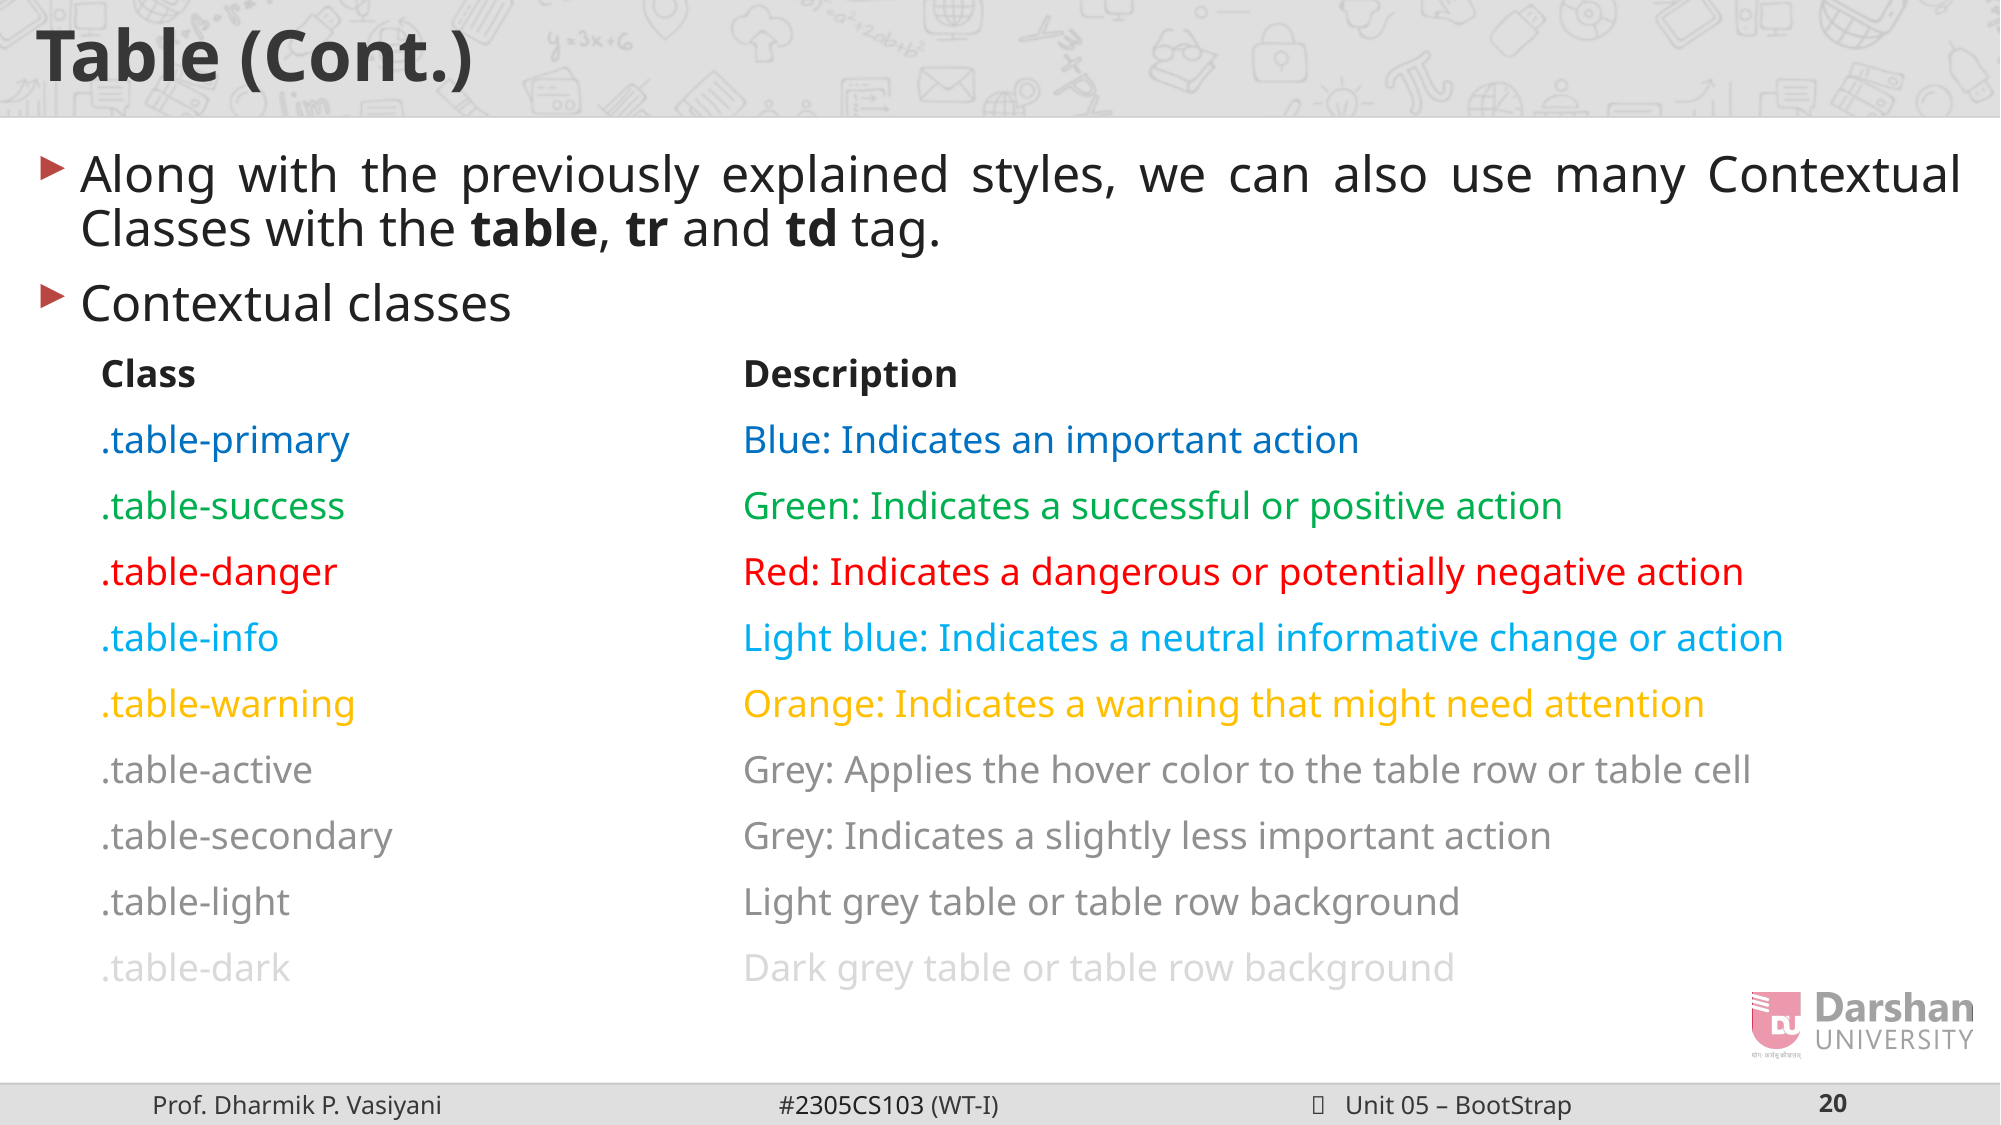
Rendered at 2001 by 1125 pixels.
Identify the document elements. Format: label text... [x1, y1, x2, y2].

table_cell .table-dark [86, 934, 728, 1000]
table_cell .table-danger [86, 538, 728, 604]
table_cell Blue: Indicates an important action [728, 406, 1932, 472]
table_cell .table-primary [86, 406, 728, 472]
table_cell .table-light [86, 868, 728, 934]
table_cell Light grey table or table row background [728, 868, 1932, 934]
table_cell .table-secondary [86, 802, 728, 868]
table_cell .table-warning [86, 670, 728, 736]
table_cell .table-active [86, 736, 728, 802]
table_cell Orange: Indicates a warning that might need attention [728, 670, 1932, 736]
table_cell .table-info [86, 604, 728, 670]
list Along with the previously explained styles, we can also use many Contextual Classes with the table, tr and td tag. Contextual classes [21, 141, 1979, 1059]
table_cell Grey: Applies the hover color to the table row or table cell [728, 736, 1932, 802]
table_cell Dark grey table or table row background [728, 934, 1932, 1000]
table_header Description [728, 340, 1932, 406]
table_cell Green: Indicates a successful or positive action [728, 472, 1932, 538]
table_cell Grey: Indicates a slightly less important action [728, 802, 1932, 868]
table_header Class [86, 340, 728, 406]
table_cell Red: Indicates a dangerous or potentially negative action [728, 538, 1932, 604]
table_cell .table-success [86, 472, 728, 538]
table_cell Light blue: Indicates a neutral informative change or action [728, 604, 1932, 670]
title Table (Cont.) [0, 0, 2000, 117]
